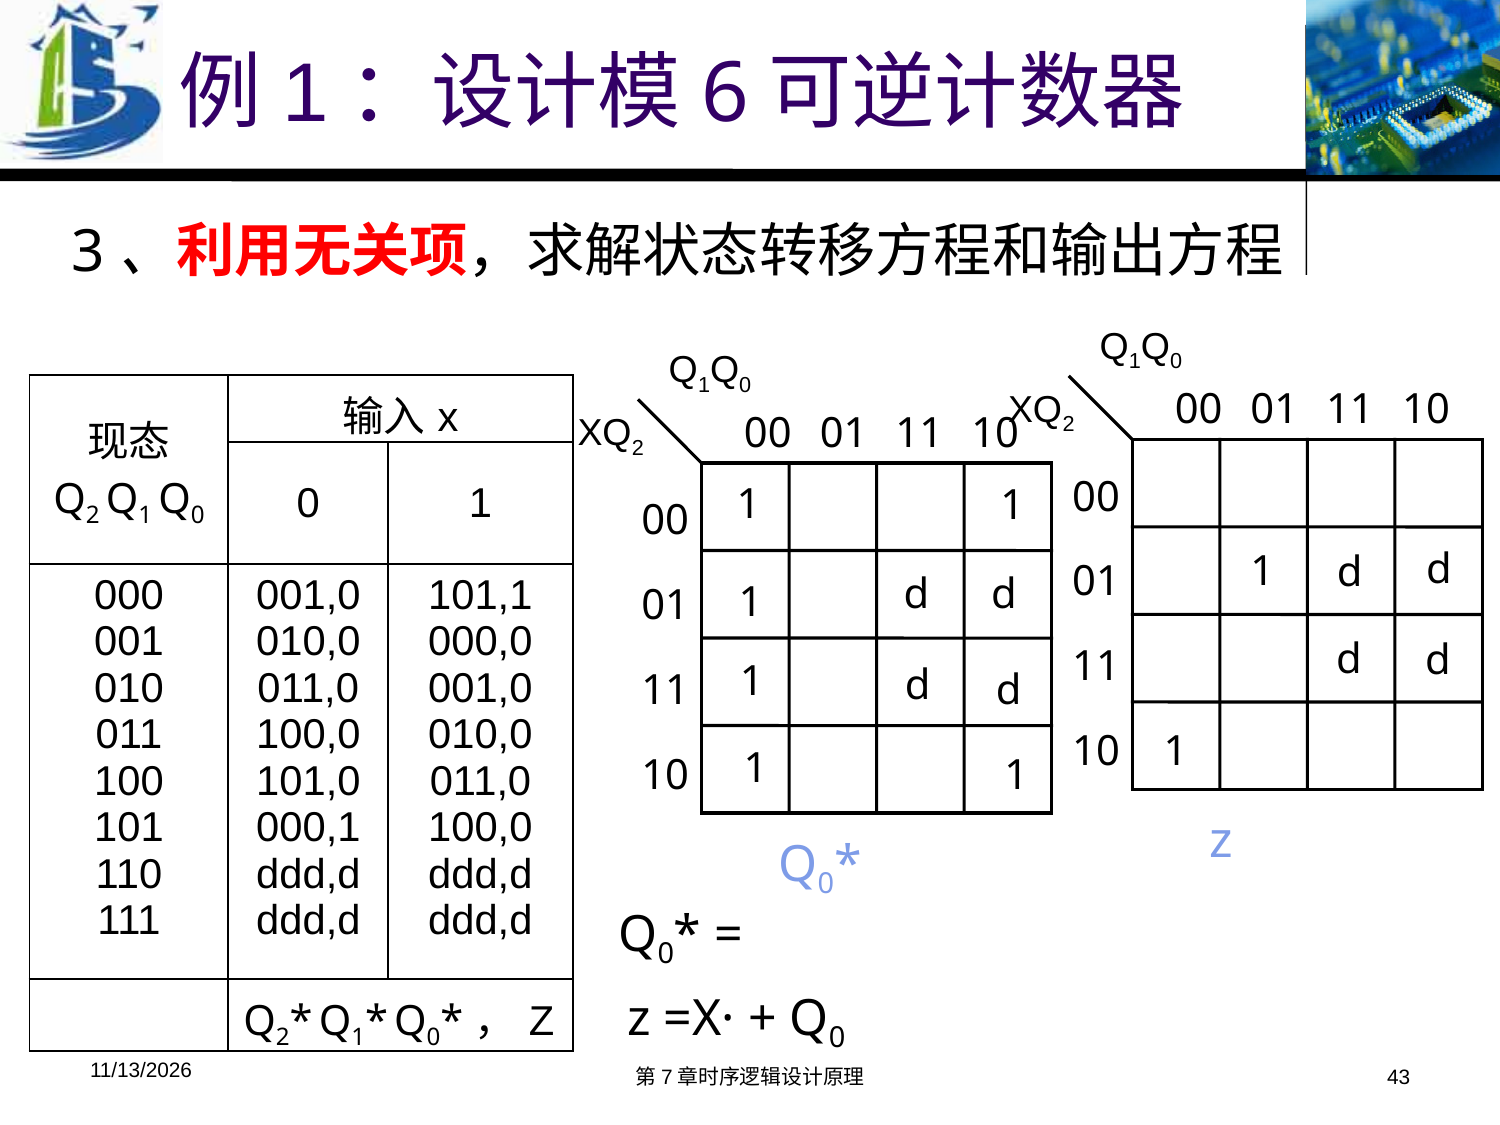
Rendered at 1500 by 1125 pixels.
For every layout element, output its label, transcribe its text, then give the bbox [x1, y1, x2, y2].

picture [0, 0, 163, 163]
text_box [991, 314, 1483, 877]
picture [1306, 0, 1500, 175]
table_cell Q2* Q1* Q0*，Z [229, 980, 572, 1050]
table_cell 000 001 010 011 100 101 110 111 [30, 565, 227, 978]
table_header 现态 Q2 Q1 Q0 [30, 376, 227, 563]
footer 第7章时序逻辑设计原理 [512, 1055, 988, 1101]
table_header 输入x [229, 376, 555, 441]
table_cell 1 [389, 443, 555, 563]
slide_number 43 [1074, 1055, 1426, 1101]
text_box 例1：设计模6可逆计数器 [163, 30, 1297, 153]
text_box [560, 337, 1052, 900]
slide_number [74, 1052, 426, 1101]
table_cell 101,1 000,0 001,0 010,0 011,0 100,0 ddd,d ddd,d [389, 565, 572, 978]
text_box 3、利用无关项，求解状态转移方程和输出方程 [56, 191, 1444, 291]
table_cell [30, 980, 227, 1050]
table_cell 001,0 010,0 011,0 100,0 101,0 000,1 ddd,d ddd,d [229, 565, 387, 978]
table_cell 0 [229, 443, 387, 563]
